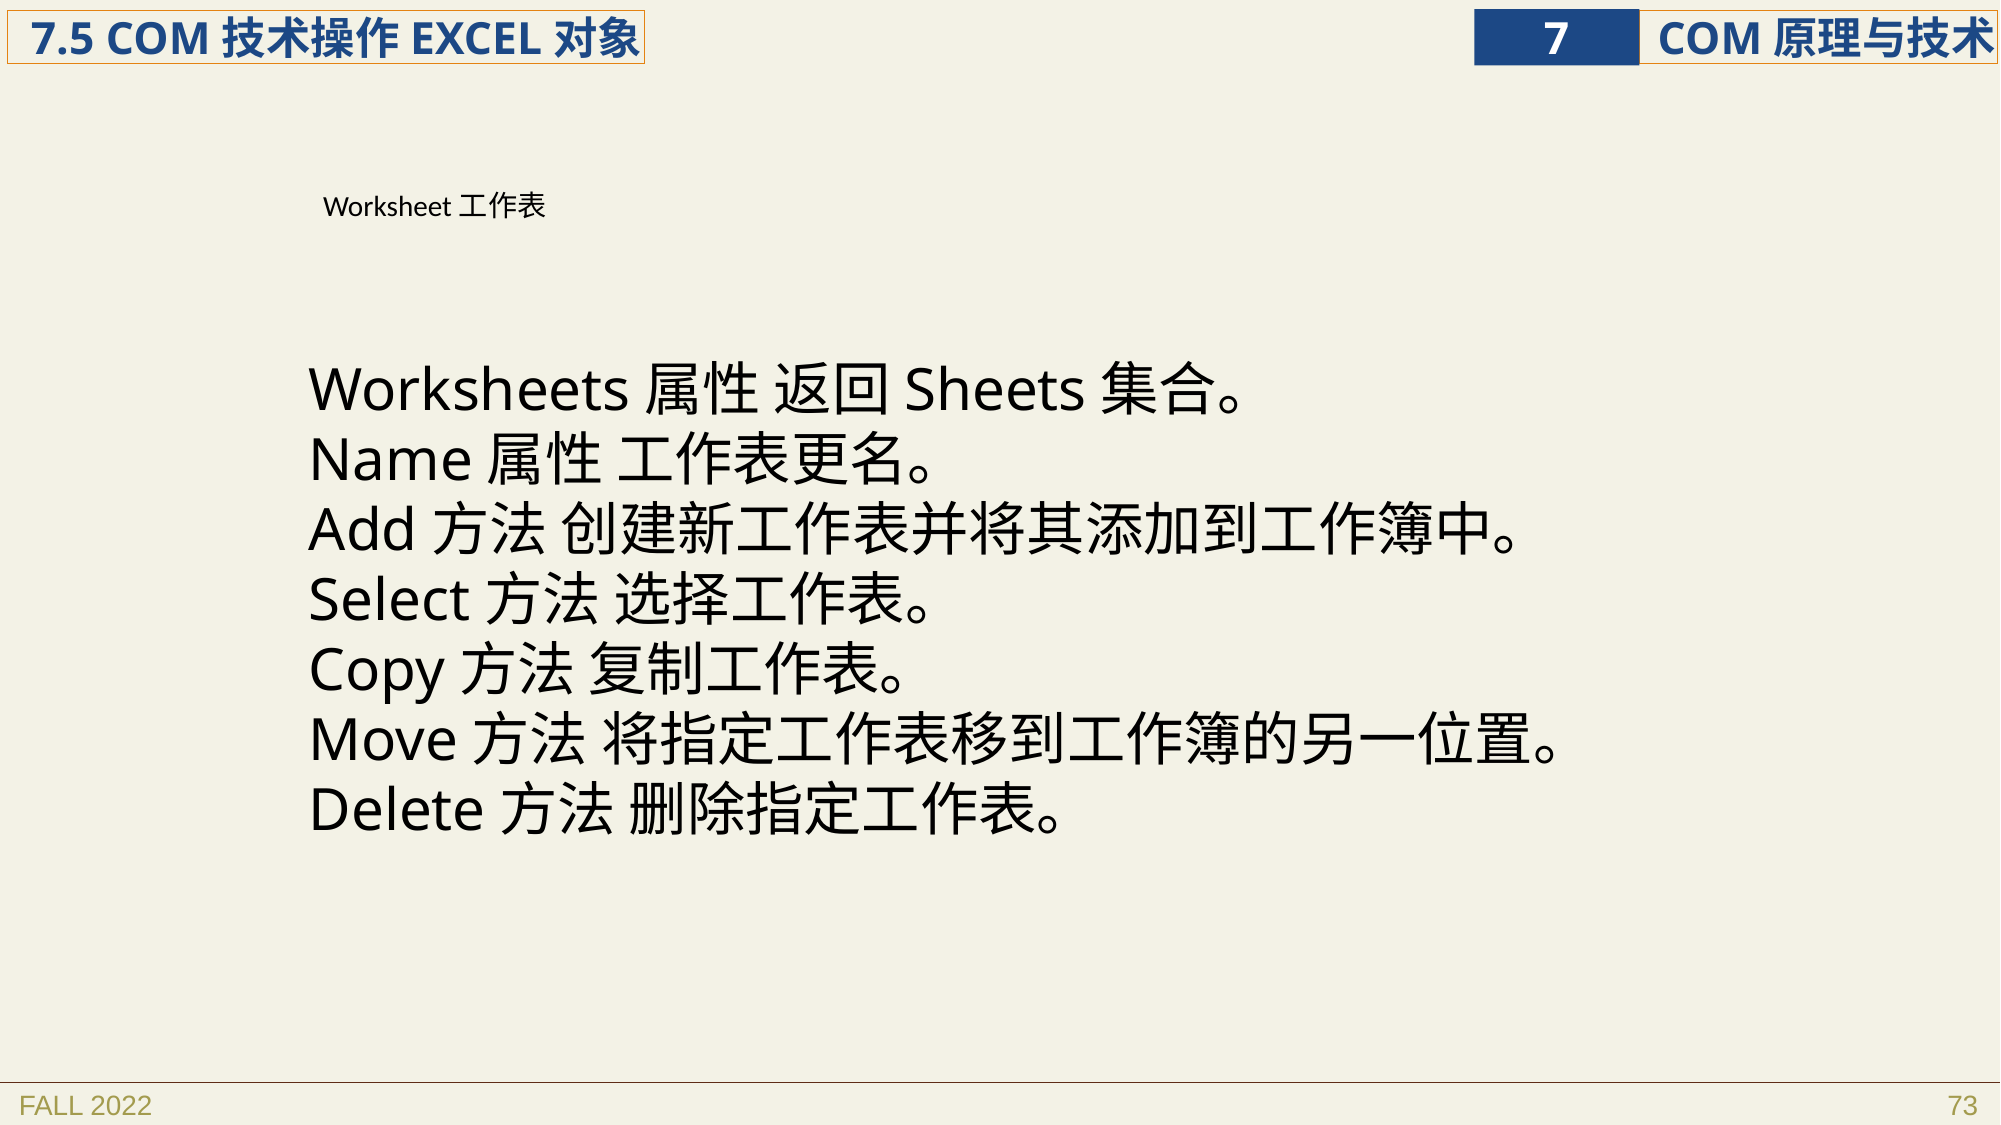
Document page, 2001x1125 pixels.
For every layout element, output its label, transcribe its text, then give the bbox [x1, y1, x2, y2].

title Worksheet工作表 [311, 134, 1168, 276]
list Worksheets属性 返回Sheets集合。 Name属性 工作表更名。 Add方法 创建新工作表并将其添加到工作簿中。 Select方法 选择工作表。 Copy方法 复制工作表。 Move方法 将指定工作表移到工作簿的另一位置。 Delete方法 删除指定工作表。 [297, 346, 1662, 1022]
